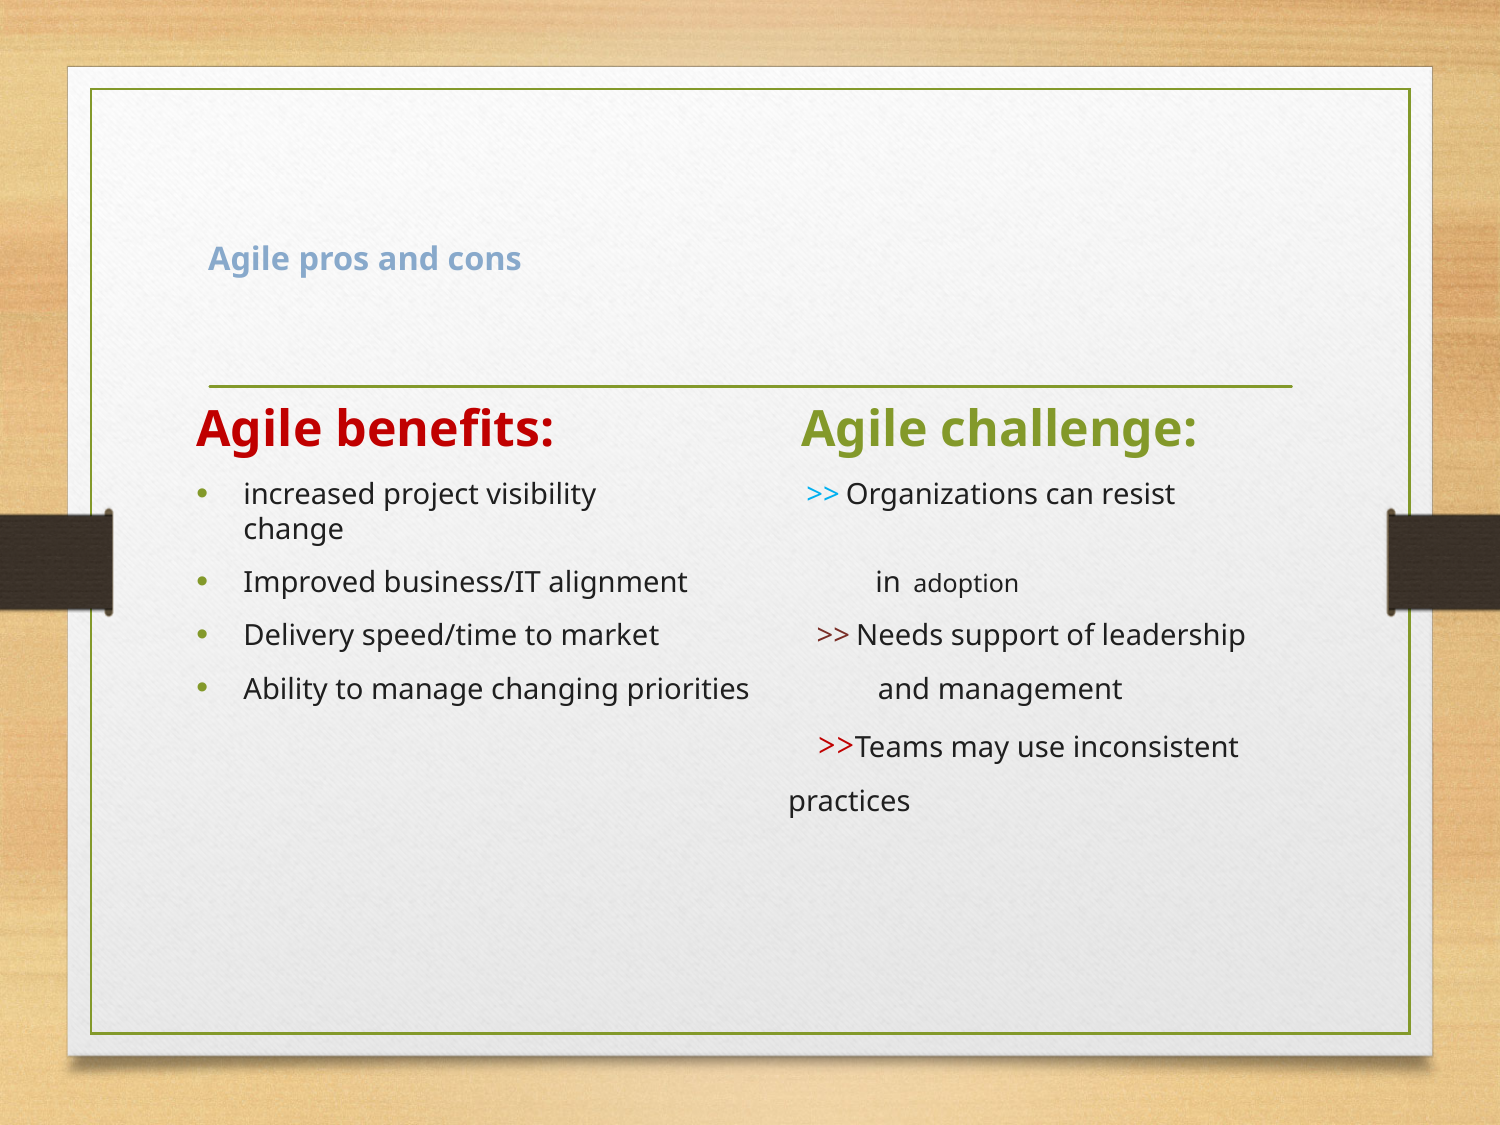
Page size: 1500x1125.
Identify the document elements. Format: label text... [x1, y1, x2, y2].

picture [0, 0, 1500, 1125]
title Agile pros and cons [193, 150, 1309, 365]
list Agile benefits: Agile challenge: increased project visibility >> Organizations can resist change Improved business/IT alignment in adoption Delivery speed/time to market >> Needs support of leadership Ability to manage changing priorities and management >>Teams may use inconsistent practices [181, 389, 1297, 955]
